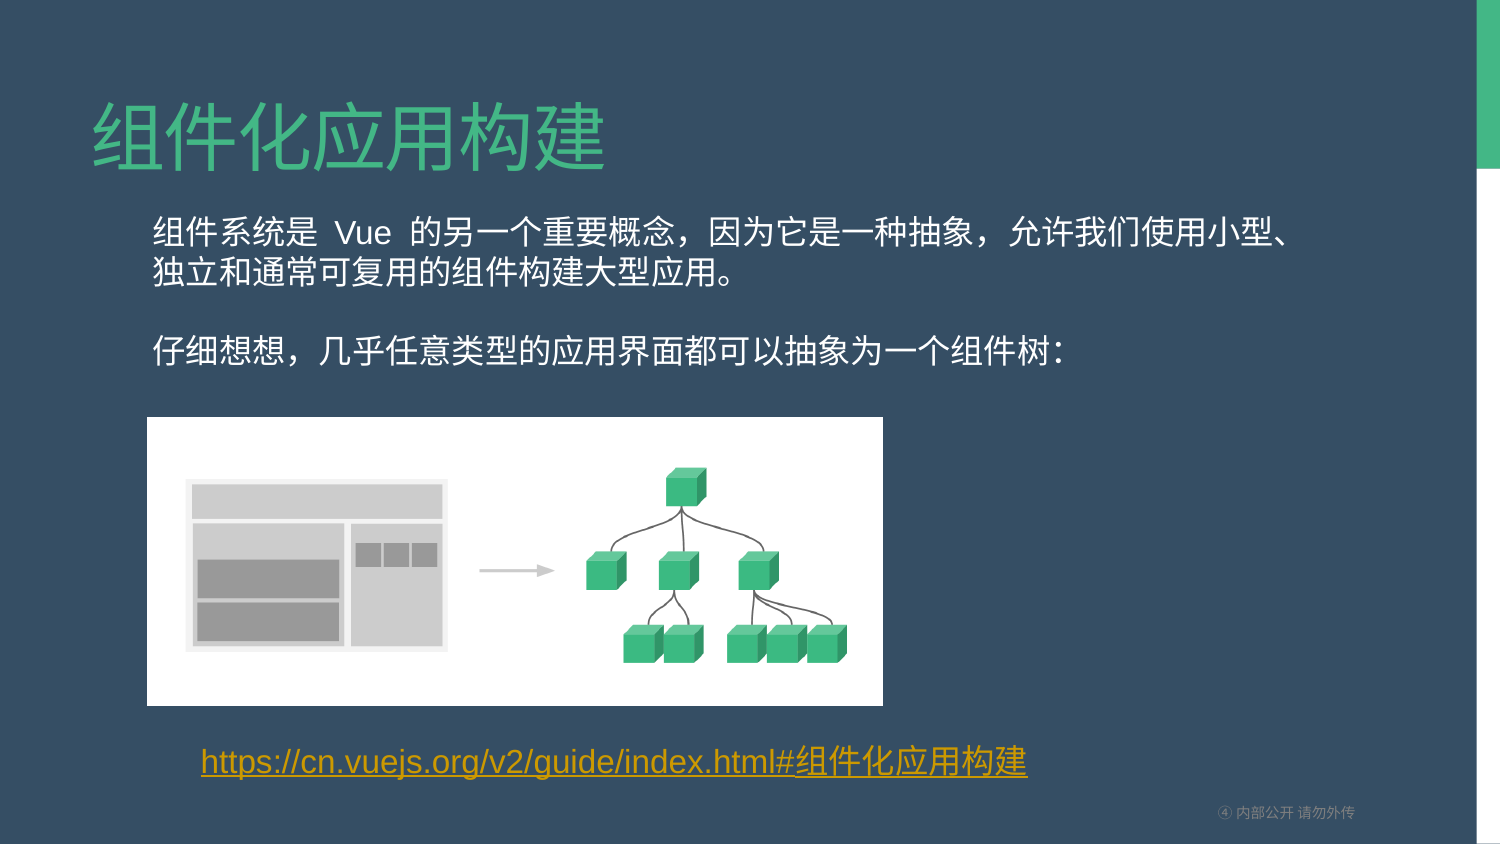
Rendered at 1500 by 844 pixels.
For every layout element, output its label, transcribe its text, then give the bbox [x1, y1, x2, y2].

title 组件化应用构建 [75, 18, 1025, 188]
text_box 组件系统是 Vue 的另一个重要概念，因为它是一种抽象，允许我们使用小型、 独立和通常可复用的组件构建大型应用。 仔细想想，几乎任意类型的应用界面都可以抽象为一个组件树： [137, 203, 1323, 378]
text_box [136, 416, 1094, 789]
